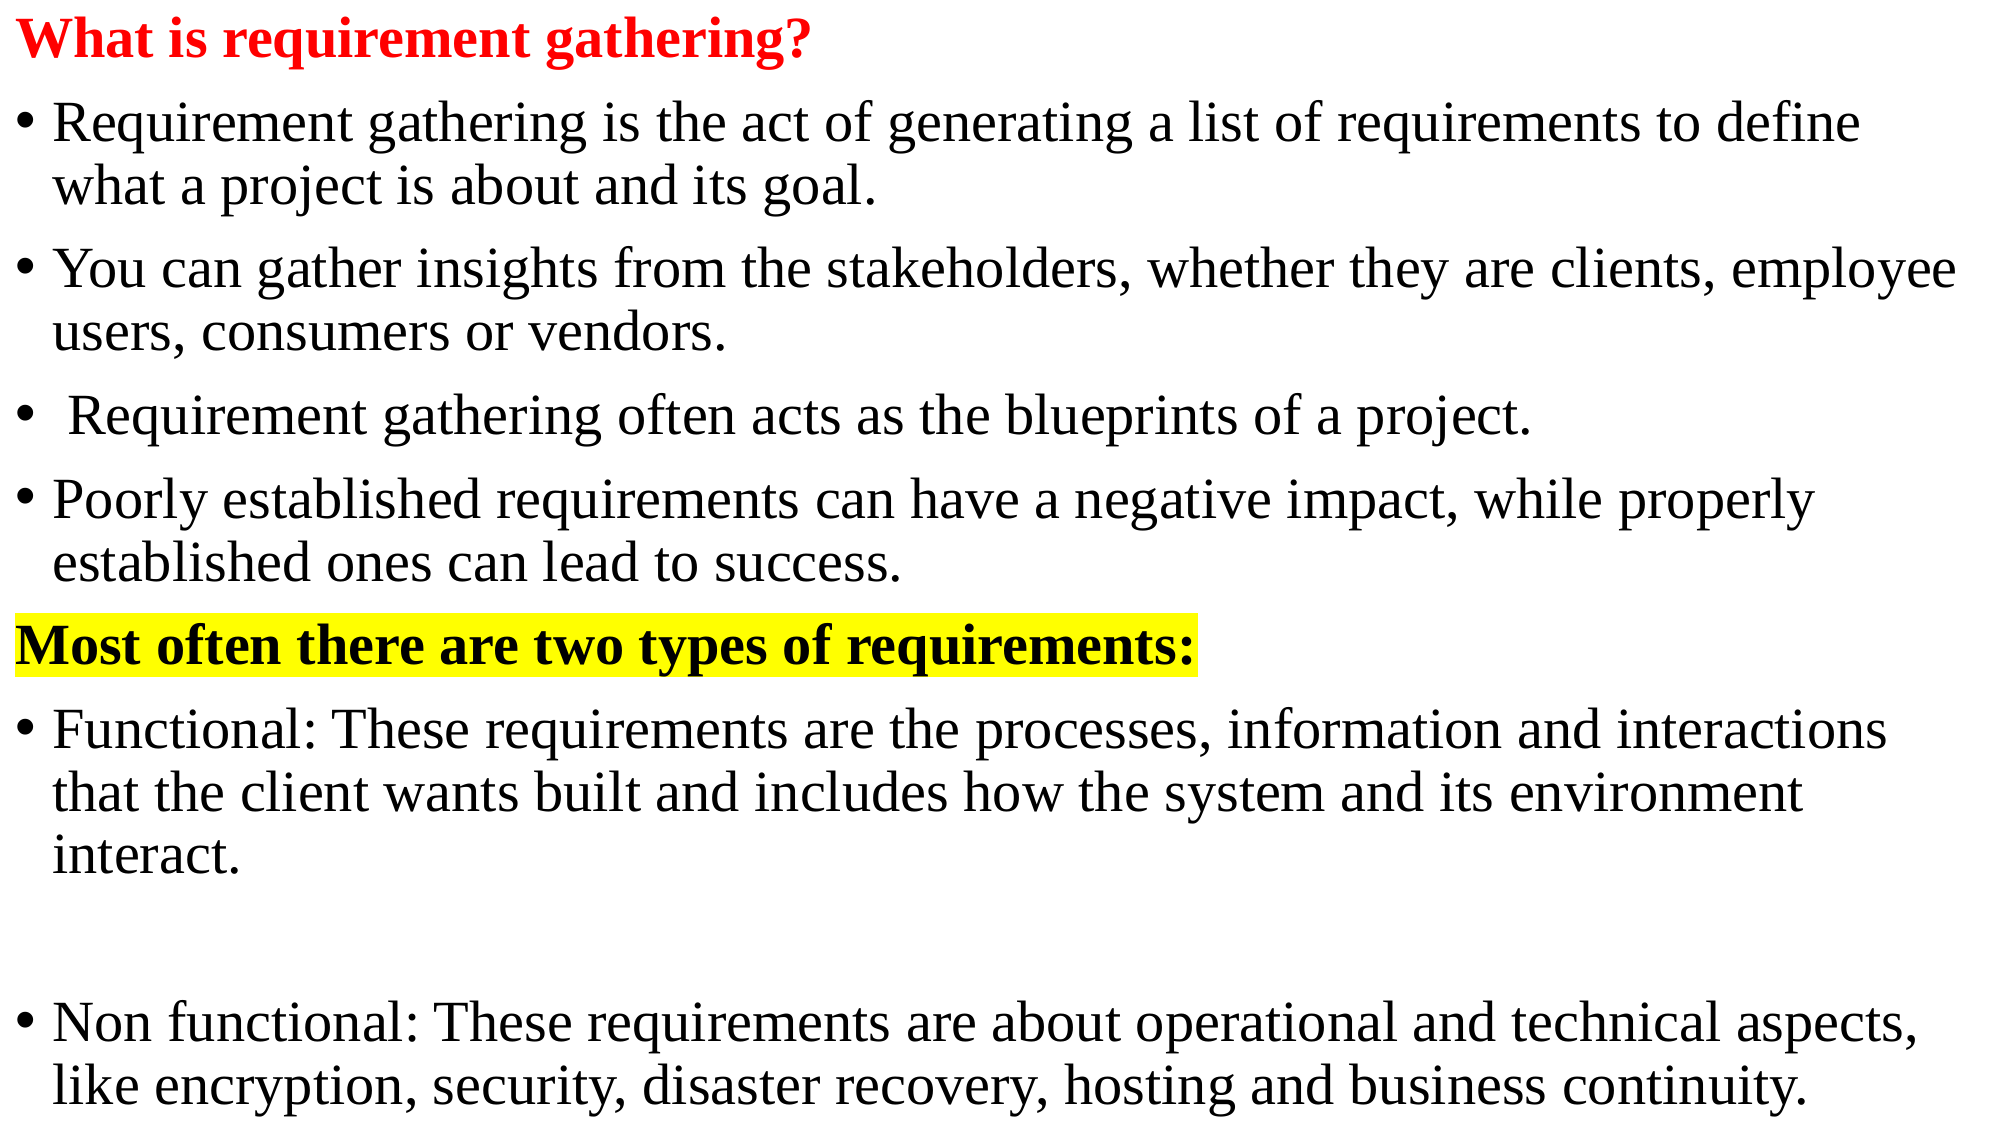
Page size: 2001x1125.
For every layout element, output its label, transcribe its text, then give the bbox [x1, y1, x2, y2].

list What is requirement gathering? Requirement gathering is the act of generating a list of requirements to define what a project is about and its goal. You can gather insights from the stakeholders, whether they are clients, employee users, consumers or vendors. Requirement gathering often acts as the blueprints of a project. Poorly established requirements can have a negative impact, while properly established ones can lead to success. Most often there are two types of requirements: Functional: These requirements are the processes, information and interactions that the client wants built and includes how the system and its environment interact. Non functional: These requirements are about operational and technical aspects, like encryption, security, disaster recovery, hosting and business continuity. [0, 0, 2000, 1125]
